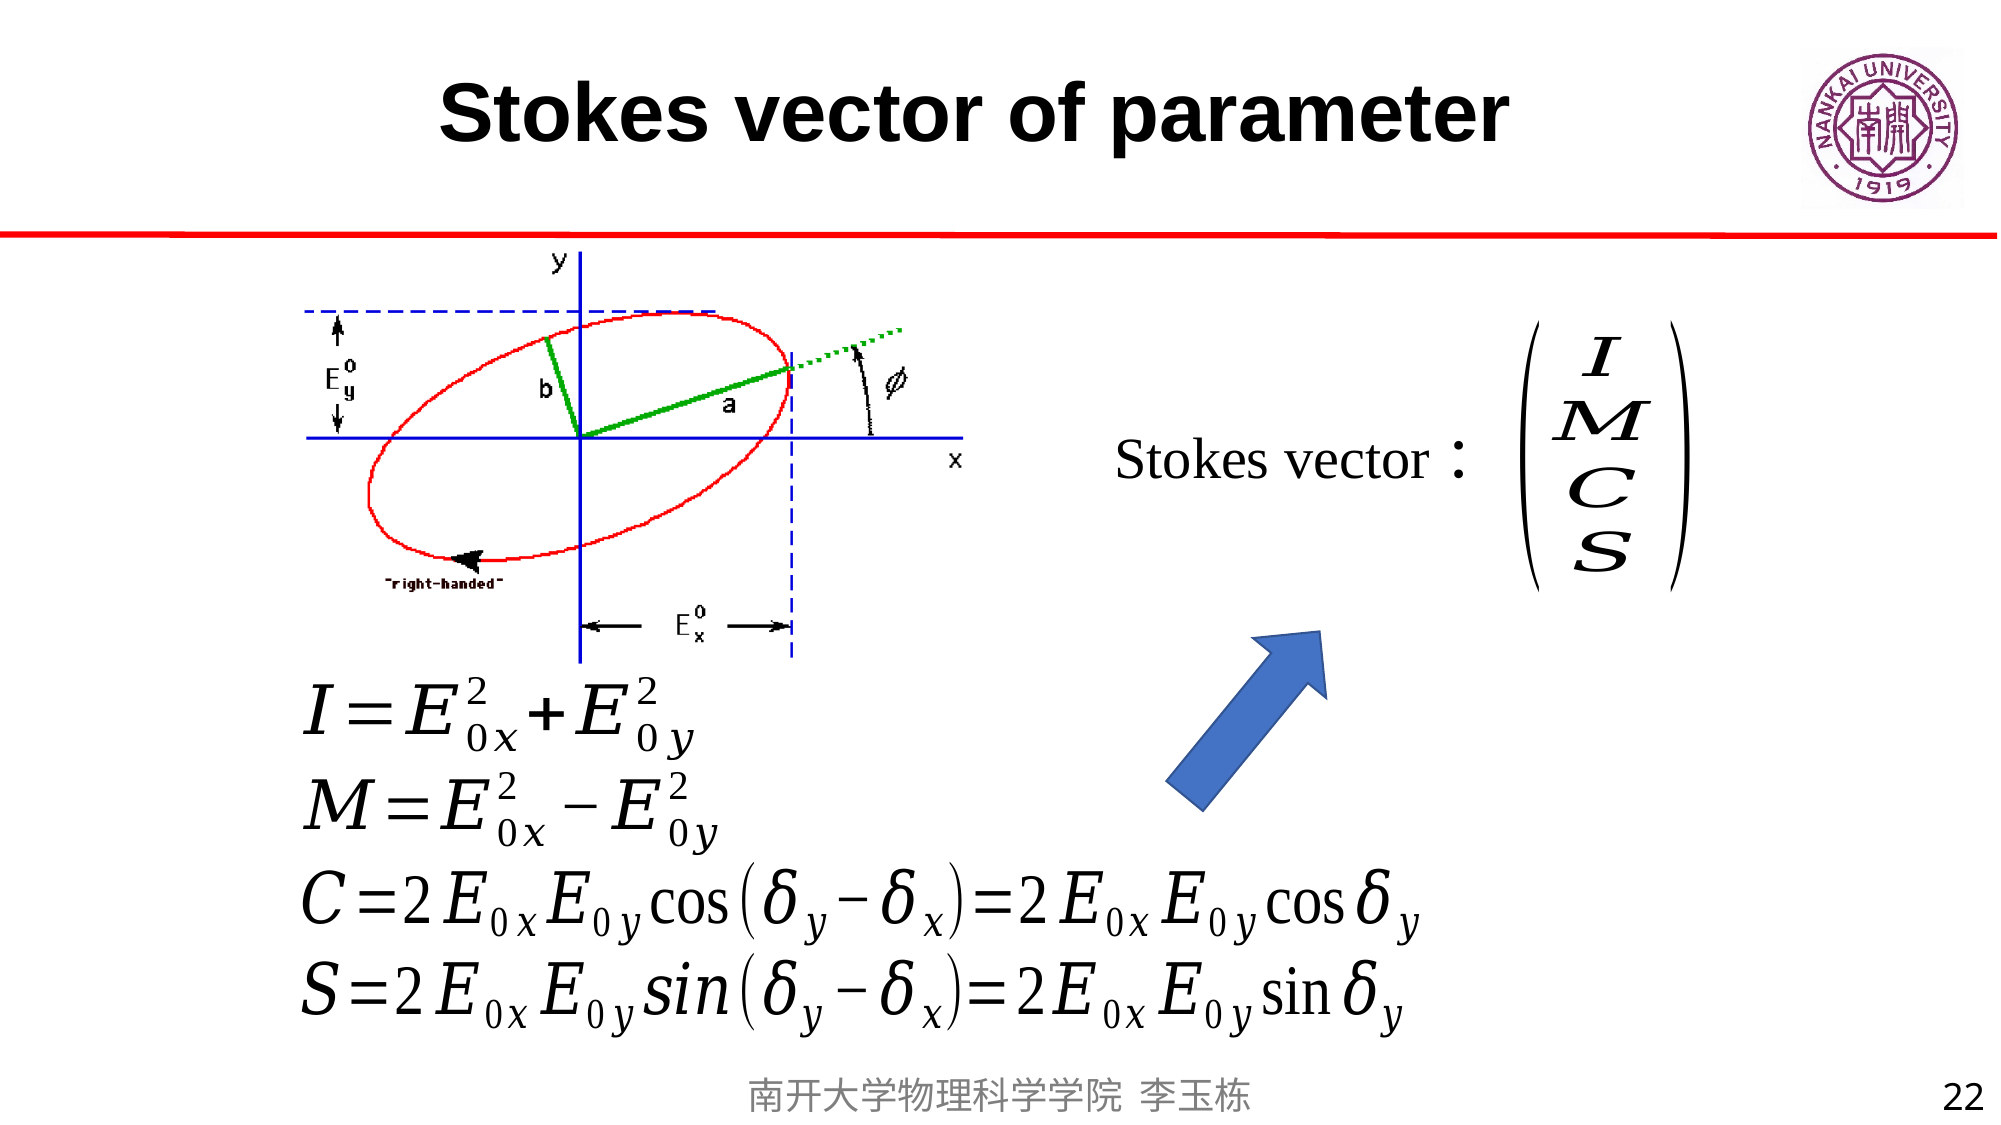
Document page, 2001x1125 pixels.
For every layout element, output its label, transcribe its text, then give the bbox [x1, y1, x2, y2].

picture [1801, 47, 1964, 209]
text_box [1250, 630, 1325, 666]
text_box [1104, 316, 1697, 596]
title Stokes vector of parameter [300, 21, 1651, 209]
picture [279, 233, 976, 676]
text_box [300, 666, 1422, 1040]
